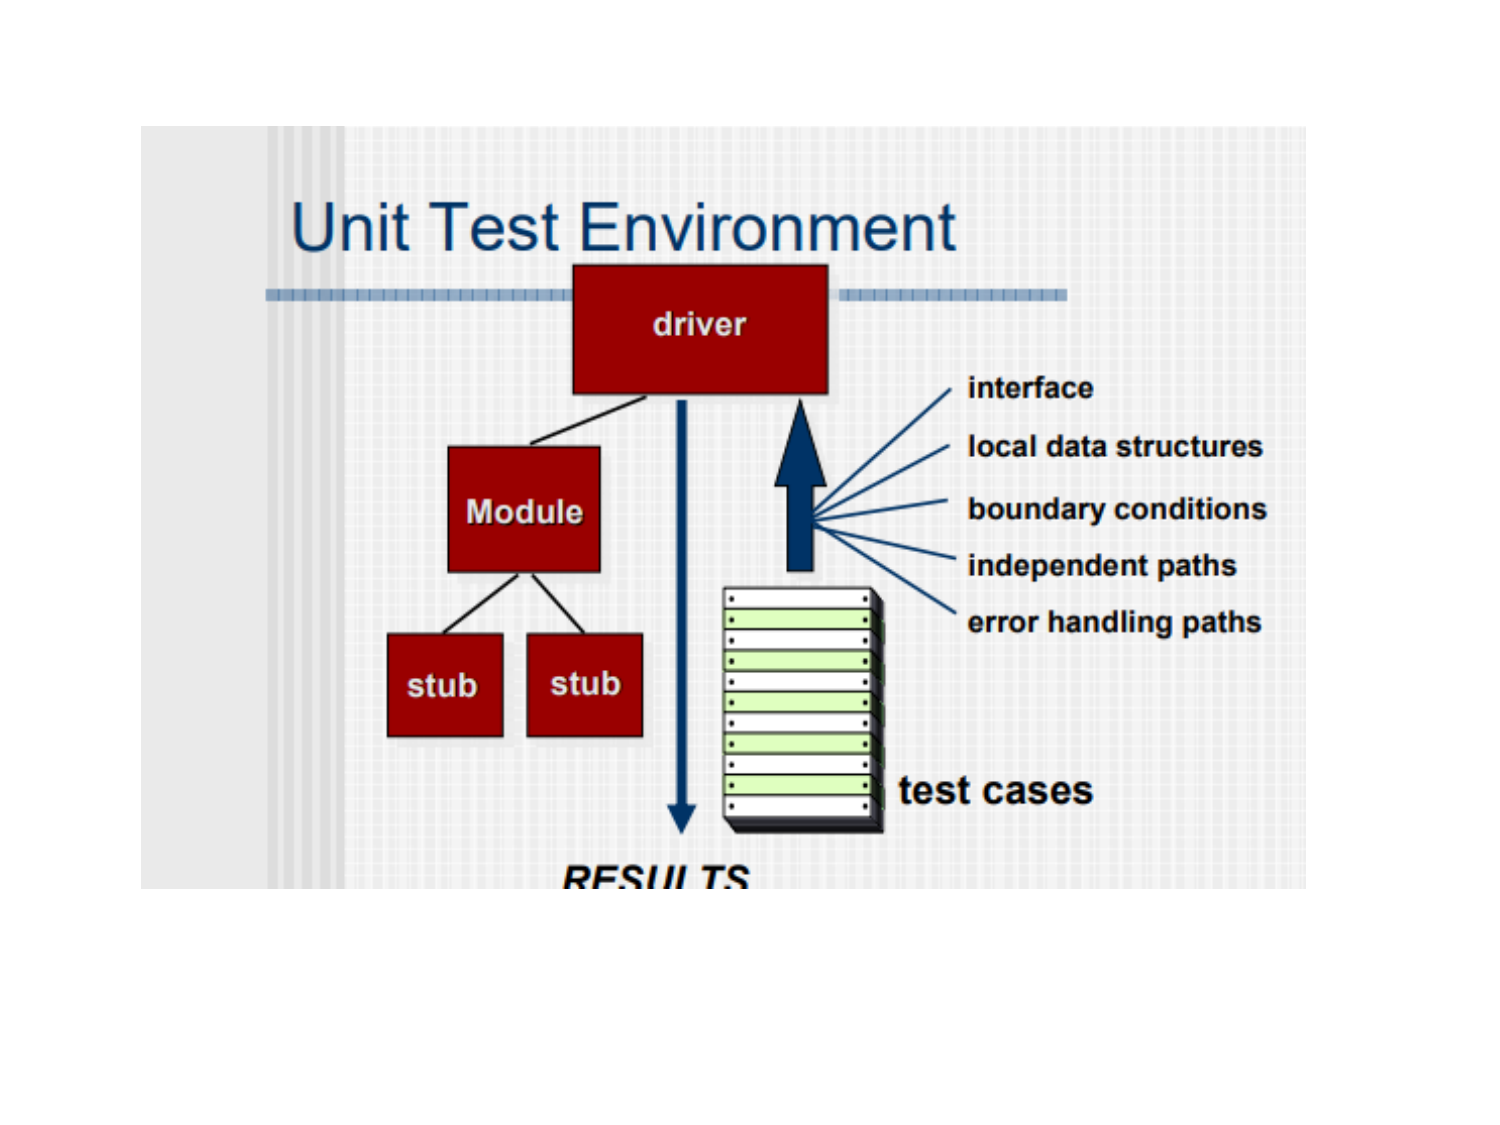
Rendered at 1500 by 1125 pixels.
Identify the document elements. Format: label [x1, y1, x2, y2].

picture [141, 125, 1306, 889]
